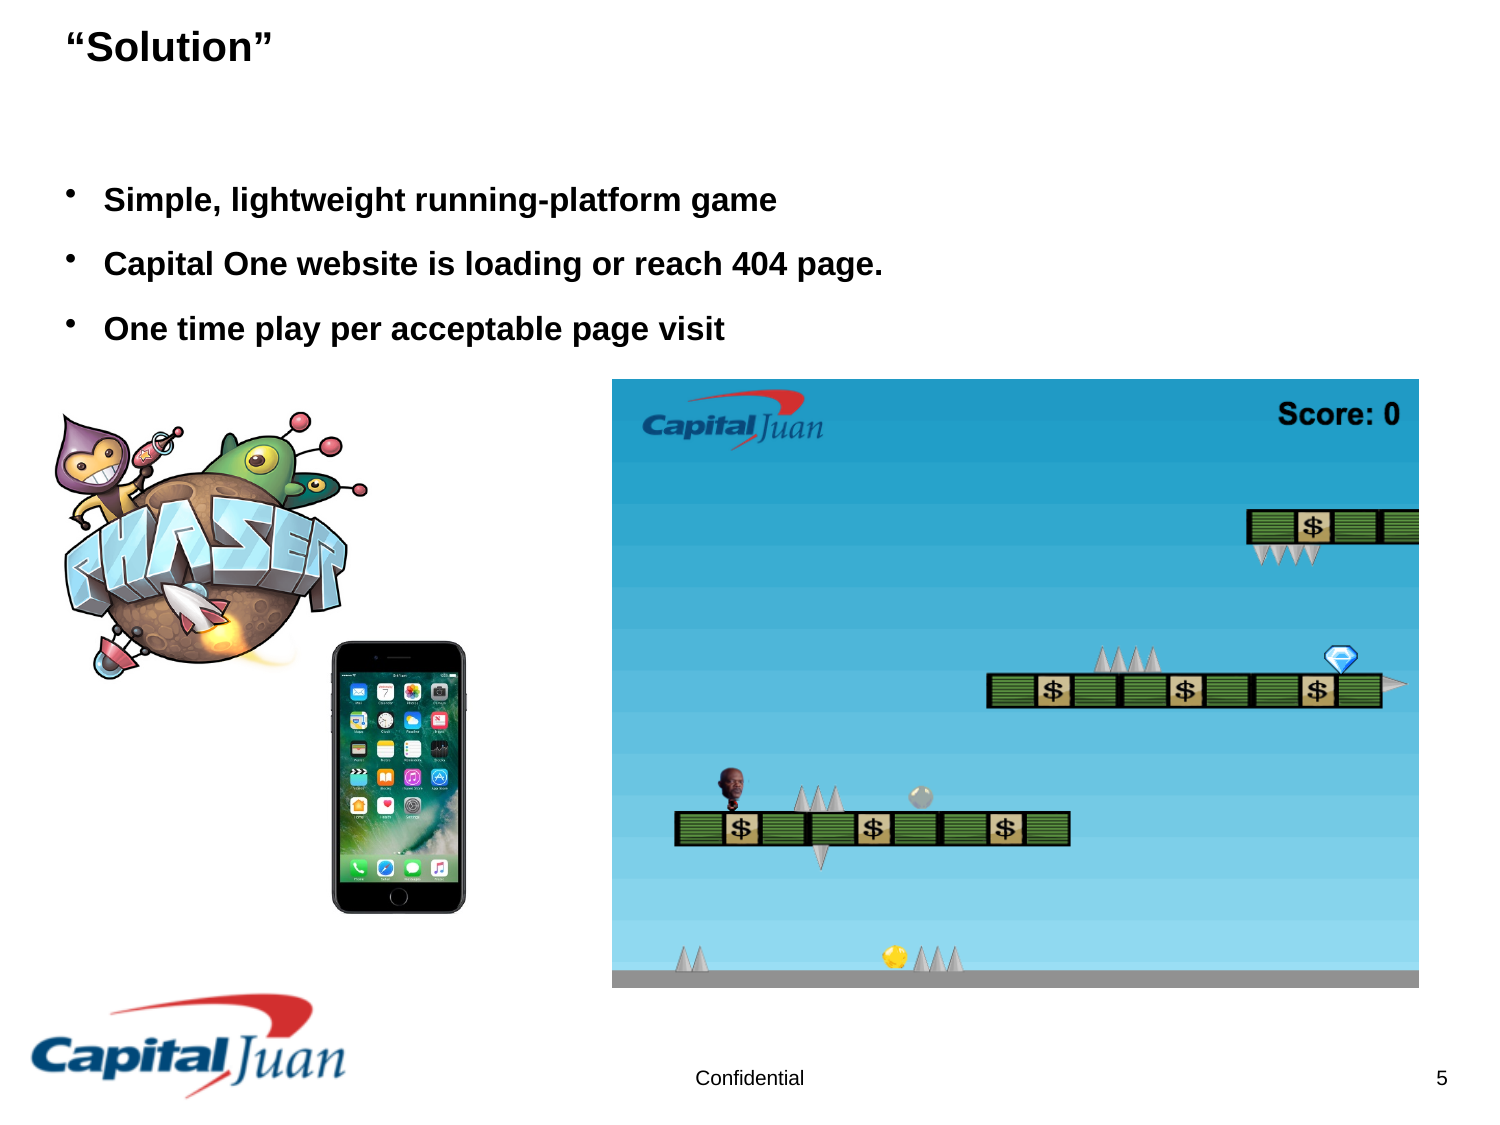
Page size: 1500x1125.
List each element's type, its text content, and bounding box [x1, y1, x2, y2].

picture [612, 379, 1420, 988]
picture [12, 987, 366, 1109]
picture [49, 407, 541, 920]
list Simple, lightweight running-platform game Capital One website is loading or reach 404 page. One time play per acceptable page visit [49, 162, 1463, 852]
title “Solution” [49, 12, 1451, 129]
